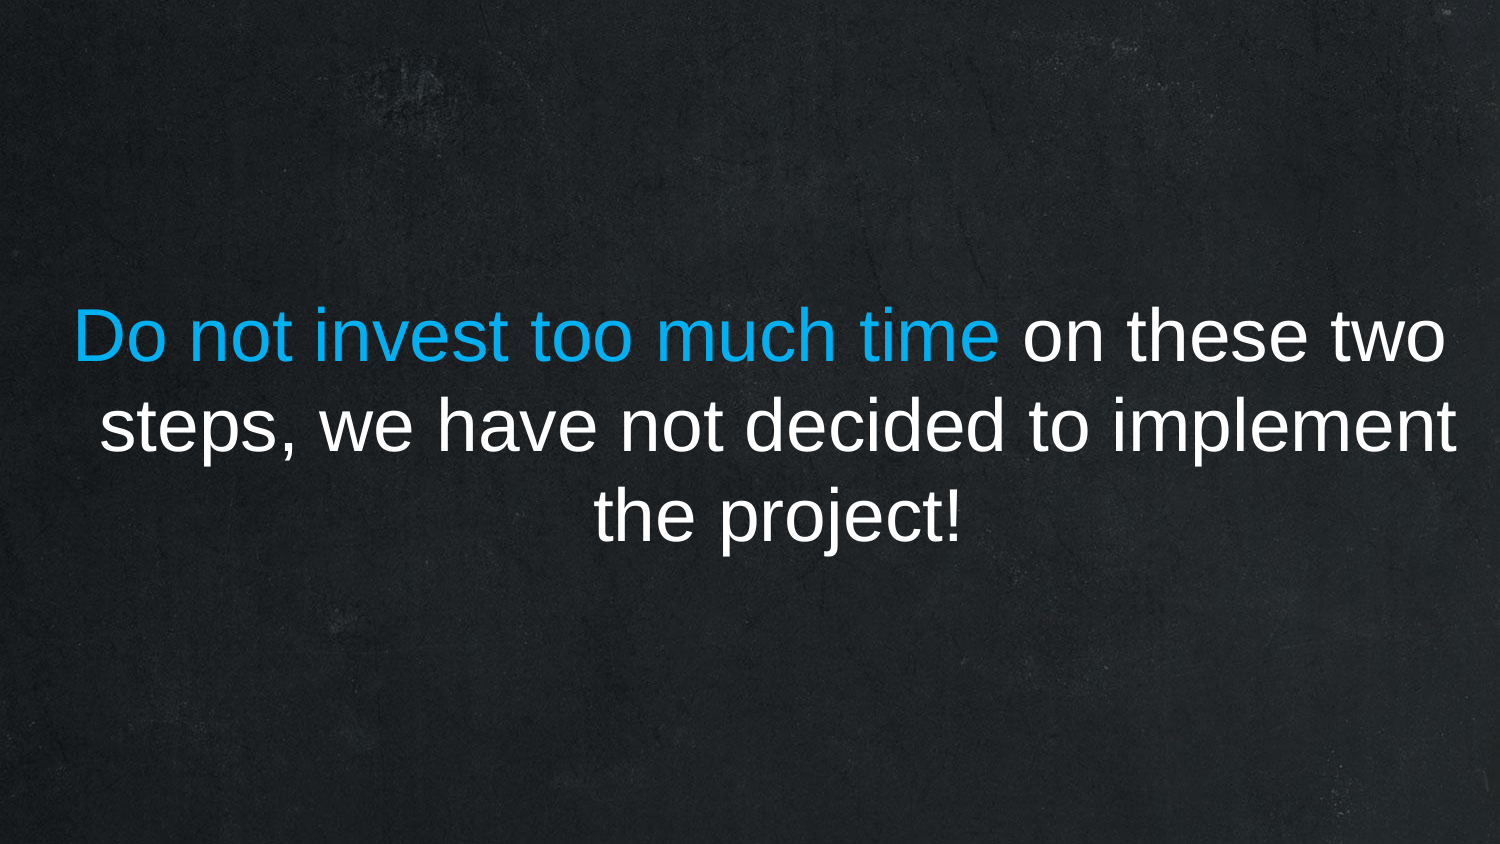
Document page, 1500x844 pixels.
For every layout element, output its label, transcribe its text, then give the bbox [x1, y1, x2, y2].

list Do not invest too much time on these two steps, we have not decided to implement the project! [0, 250, 1492, 593]
picture [0, 0, 1500, 844]
